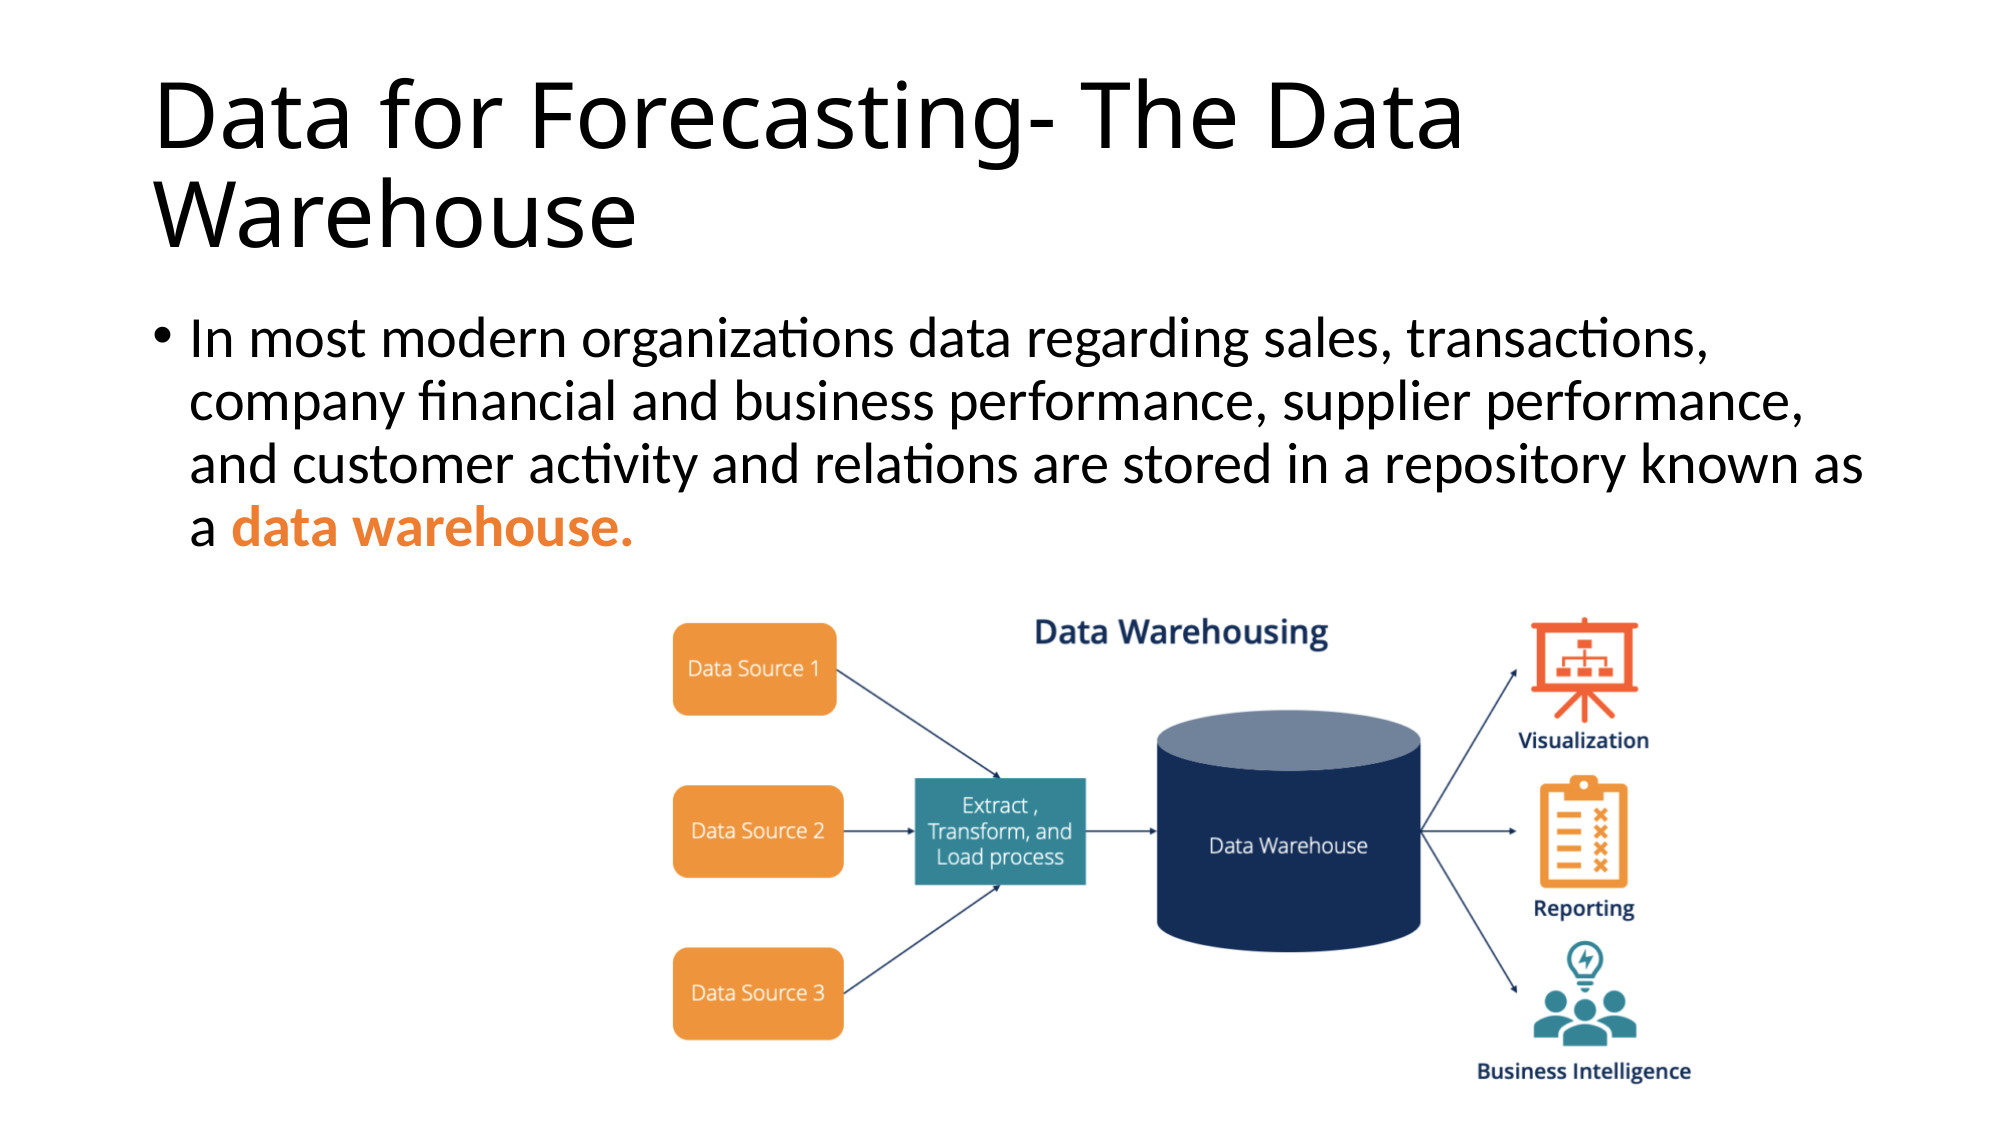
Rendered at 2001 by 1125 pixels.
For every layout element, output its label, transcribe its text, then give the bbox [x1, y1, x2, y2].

title Data for Forecasting- The Data Warehouse [137, 59, 1863, 278]
picture [669, 593, 1699, 1101]
list In most modern organizations data regarding sales, transactions, company financial and business performance, supplier performance, and customer activity and relations are stored in a repository known as a data warehouse. [137, 299, 1917, 1014]
